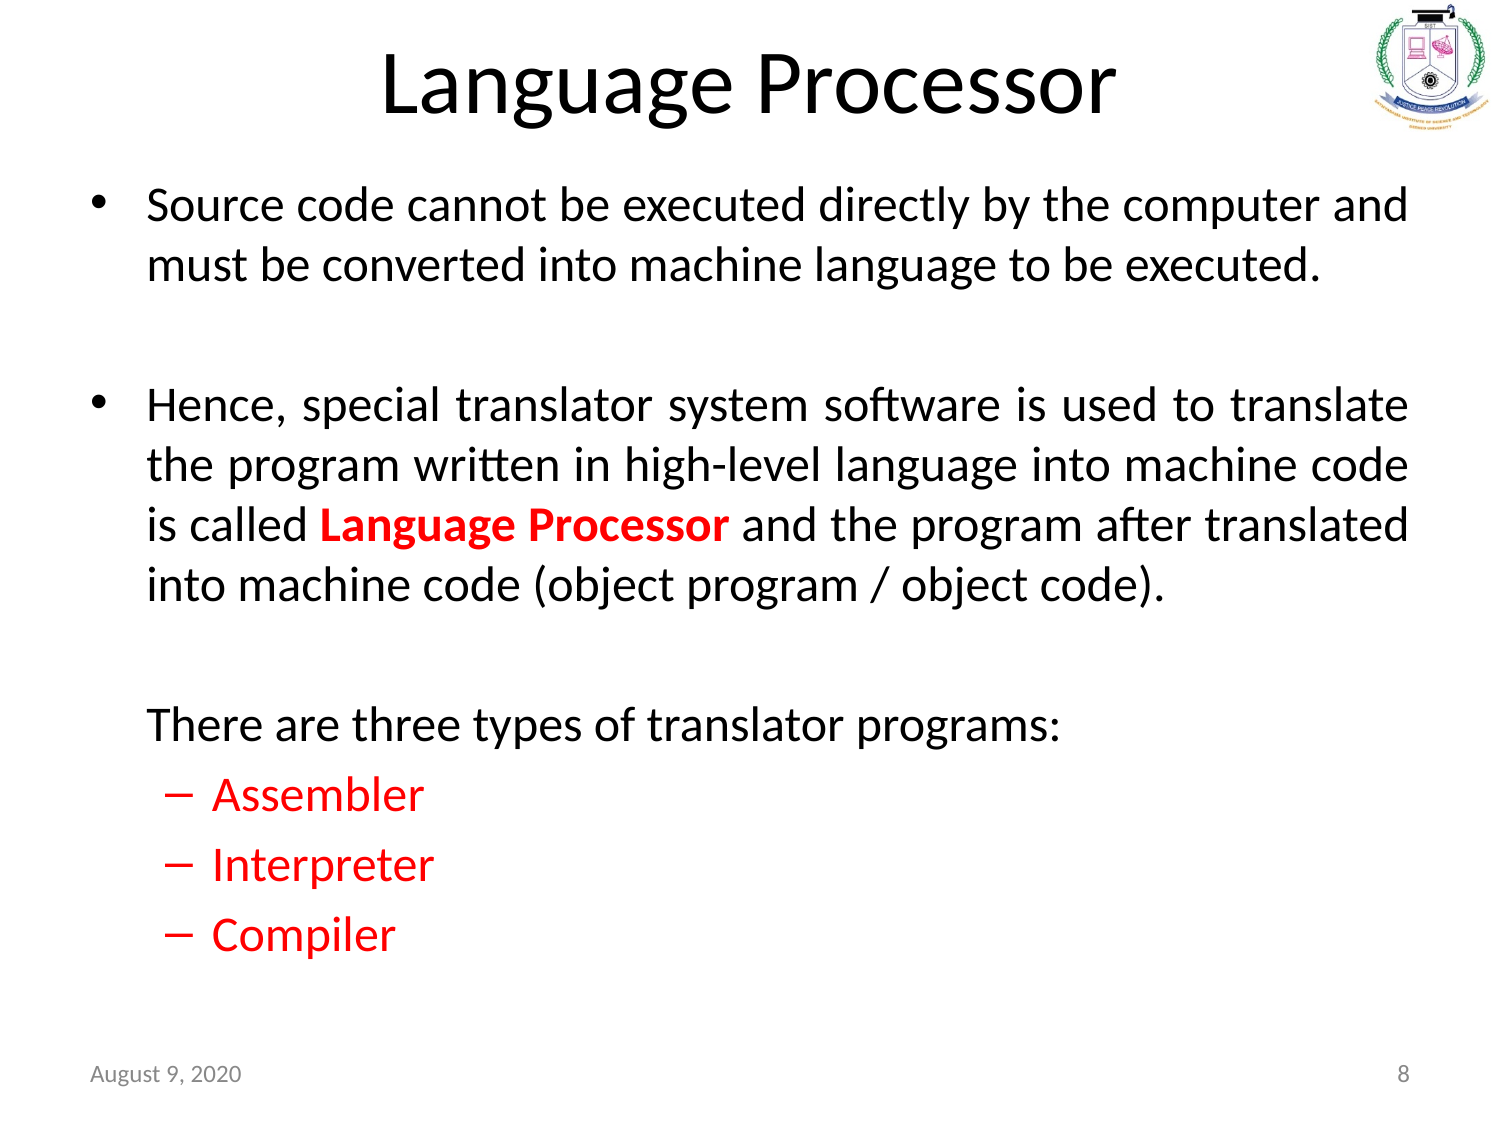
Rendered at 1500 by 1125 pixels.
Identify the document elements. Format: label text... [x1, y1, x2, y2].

slide_number 8 [1074, 1042, 1425, 1103]
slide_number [75, 1042, 425, 1103]
title Language Processor [75, 11, 1425, 143]
list Source code cannot be executed directly by the computer and must be converted into machine language to be executed. Hence, special translator system software is used to translate the program written in high-level language into machine code is called Language Processor and the program after translated into machine code (object program / object code). There are three types of translator programs: Assembler Interpreter Compiler [75, 164, 1425, 1005]
picture [1359, 0, 1500, 132]
